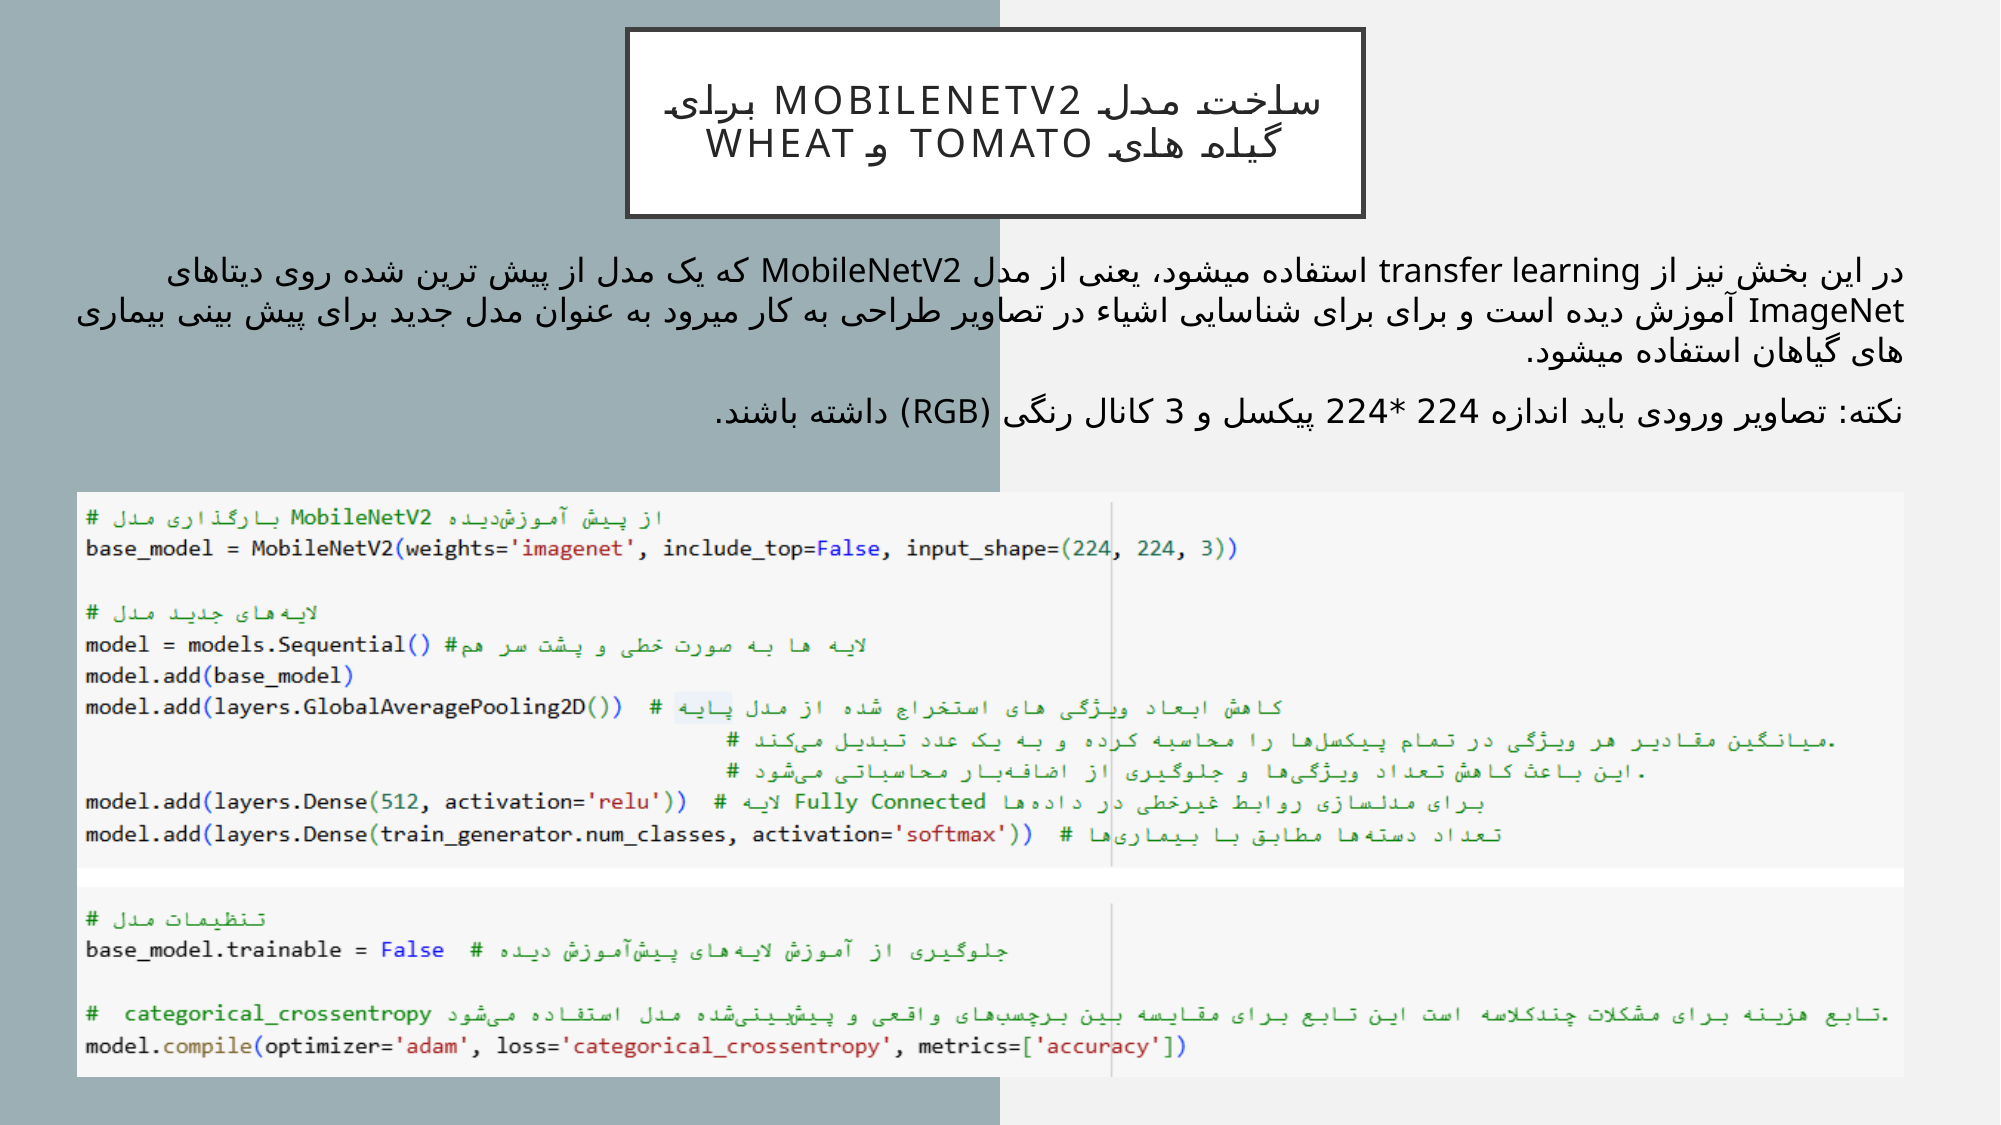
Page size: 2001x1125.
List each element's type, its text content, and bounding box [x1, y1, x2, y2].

list در این بخش نیز از transfer learning استفاده میشود، یعنی از مدل MobileNetV2 که یک مدل از پیش ترین شده روی دیتاهای ImageNet آموزش دیده است و برای برای شناسایی اشیاء در تصاویر طراحی به کار میرود به عنوان مدل جدید برای پیش بینی بیماری های گیاهان استفاده میشود. نکته: تصاویر ورودی باید اندازه 224 *224 پیکسل و 3 کانال رنگی (RGB) داشته باشند. [55, 241, 1925, 502]
picture [77, 492, 1904, 1077]
title ساخت مدل MobileNetV2 برای گیاه های Tomato و wheat [625, 27, 1366, 219]
